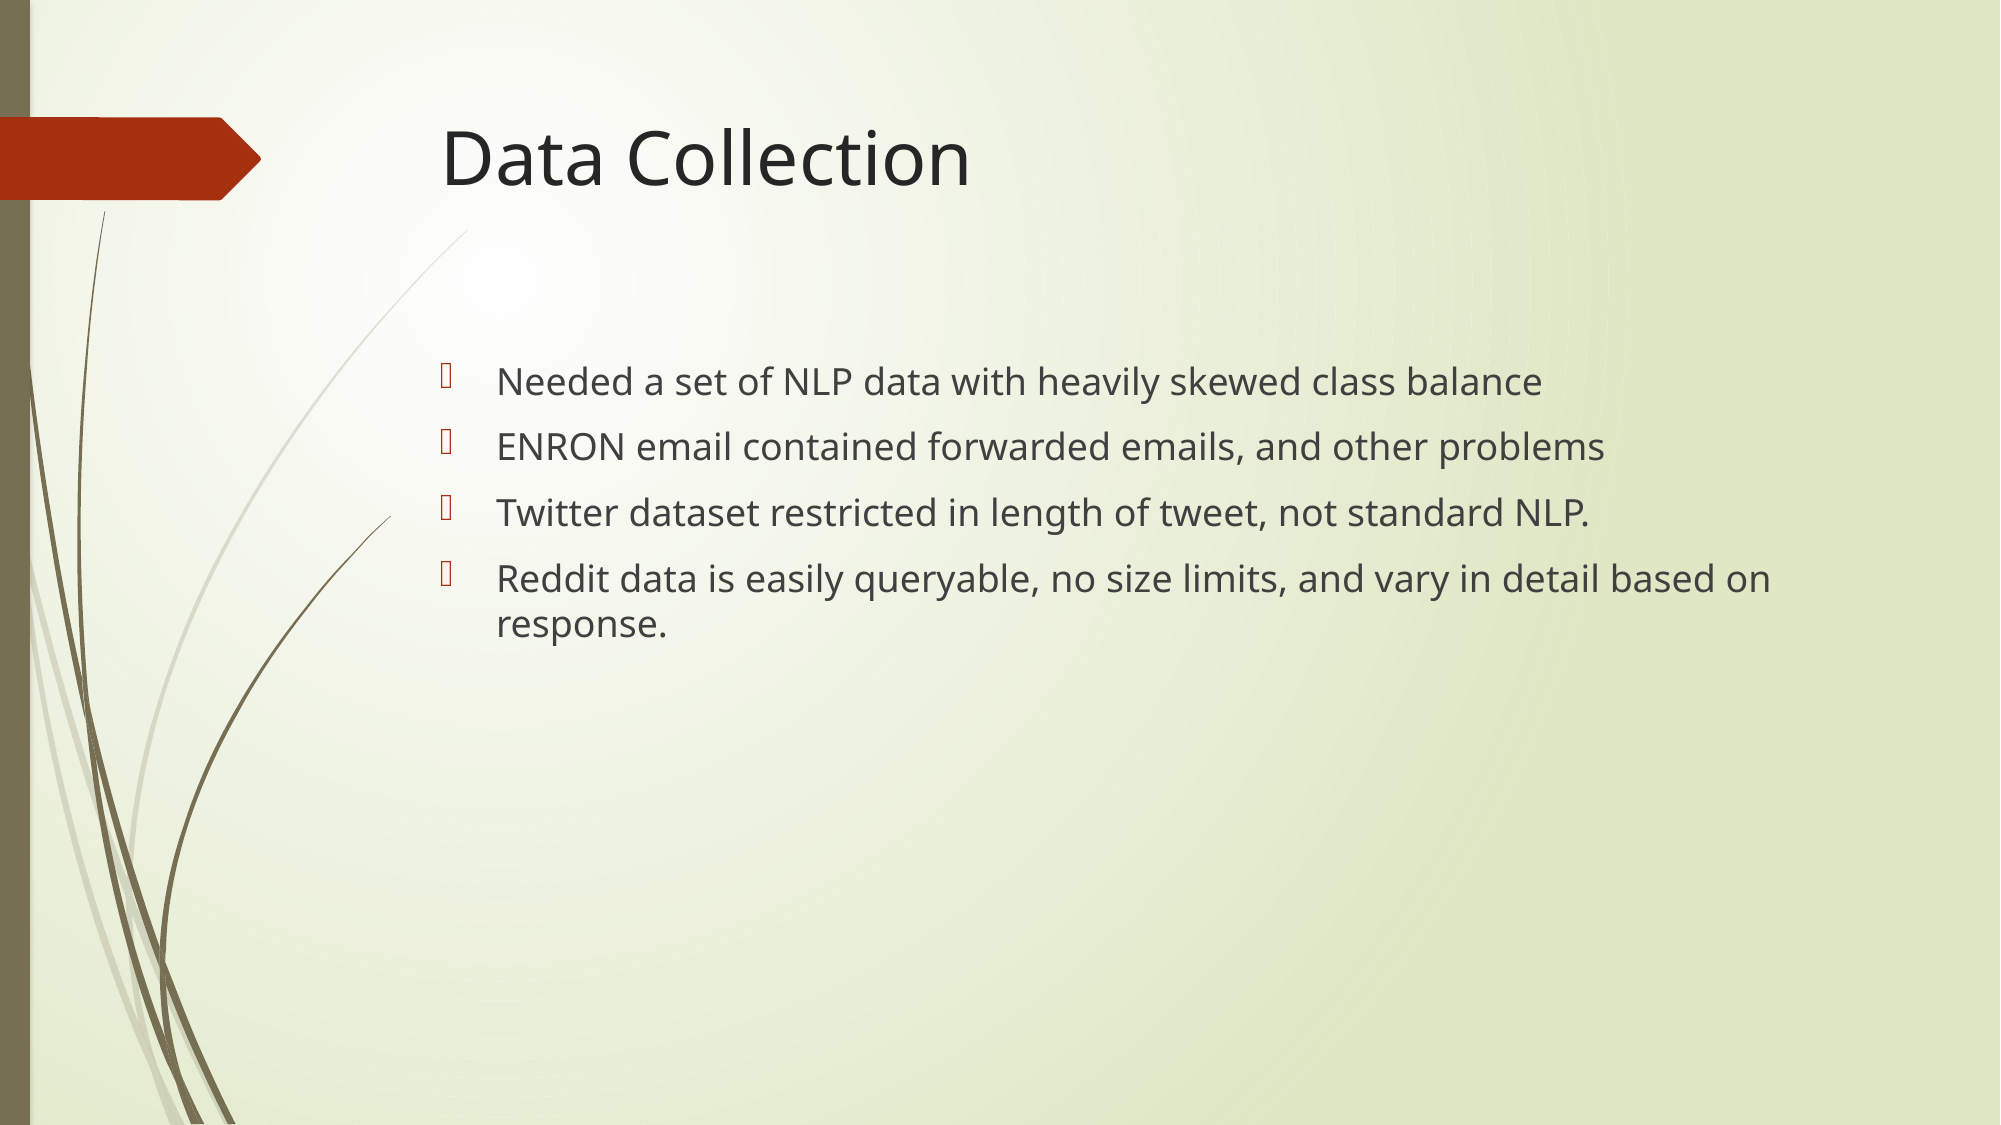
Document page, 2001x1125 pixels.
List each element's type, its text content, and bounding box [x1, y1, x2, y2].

title Data Collection [425, 102, 1888, 313]
list Needed a set of NLP data with heavily skewed class balance ENRON email contained forwarded emails, and other problems Twitter dataset restricted in length of tweet, not standard NLP. Reddit data is easily queryable, no size limits, and vary in detail based on response. [424, 350, 1888, 970]
